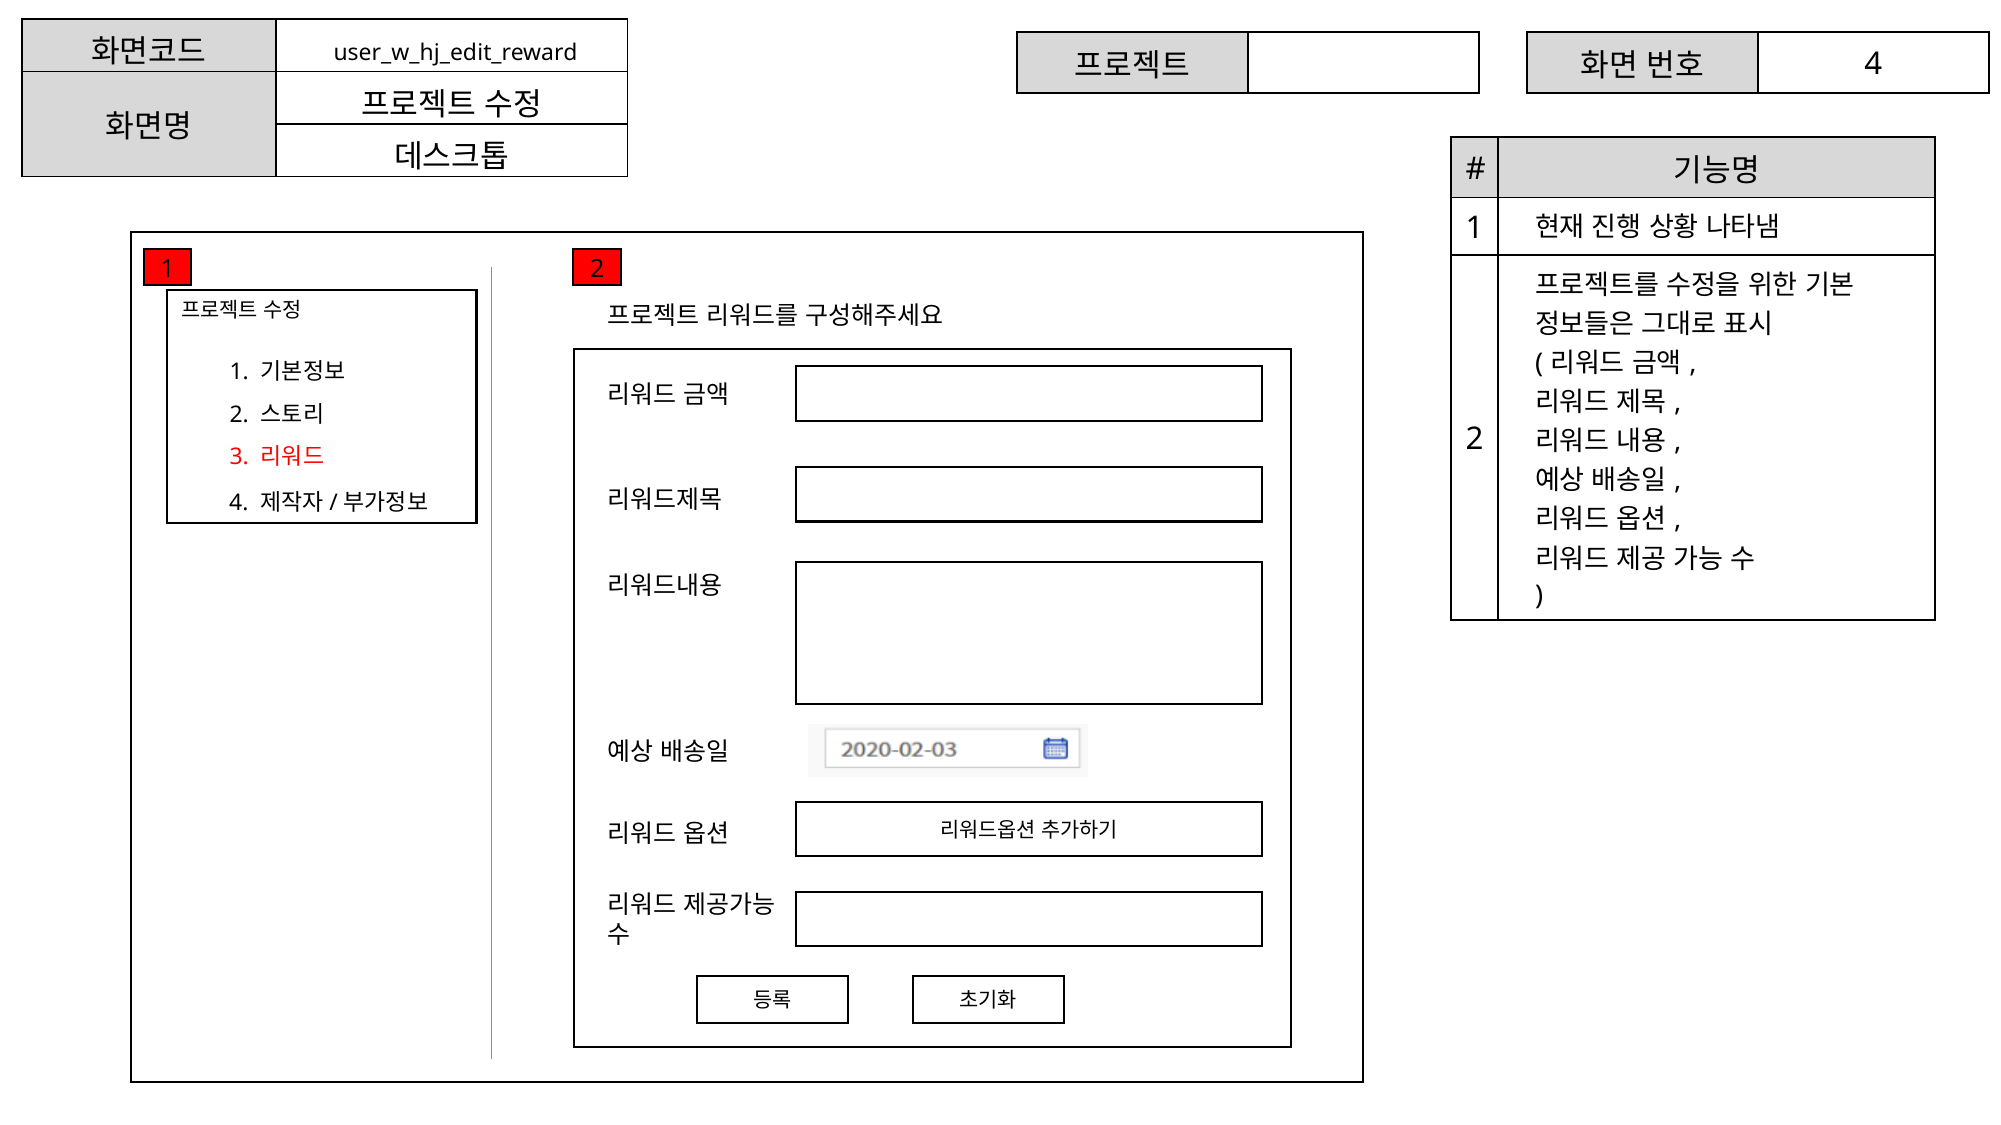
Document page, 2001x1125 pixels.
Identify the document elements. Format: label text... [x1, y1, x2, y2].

table_cell 프로젝트 수정 [277, 72, 627, 123]
table_header 화면 번호 [1528, 33, 1757, 92]
table_header 4 [1759, 33, 1988, 92]
table_cell 1 [1452, 198, 1497, 254]
table_cell 화면명 [23, 72, 275, 176]
table_header # [1452, 138, 1497, 197]
table_header 프로젝트 [1018, 33, 1247, 92]
table_header 기능명 [1499, 138, 1934, 197]
table_header user_w_hj_edit_reward [277, 20, 627, 71]
table_cell 현재 진행 상황 나타냄 [1499, 198, 1934, 254]
table_header 화면코드 [23, 20, 275, 71]
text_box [573, 249, 1291, 1047]
table_cell 2 [1452, 256, 1497, 619]
table_header [1249, 33, 1478, 92]
table_cell 프로젝트를 수정을 위한 기본 정보들은 그대로 표시 (리워드 금액, 리워드 제목, 리워드 내용, 예상 배송일, 리워드 옵션, 리워드 제공 가능 수 ) [1499, 256, 1934, 619]
text_box [130, 231, 1364, 1083]
table_cell 데스크톱 [277, 125, 627, 176]
